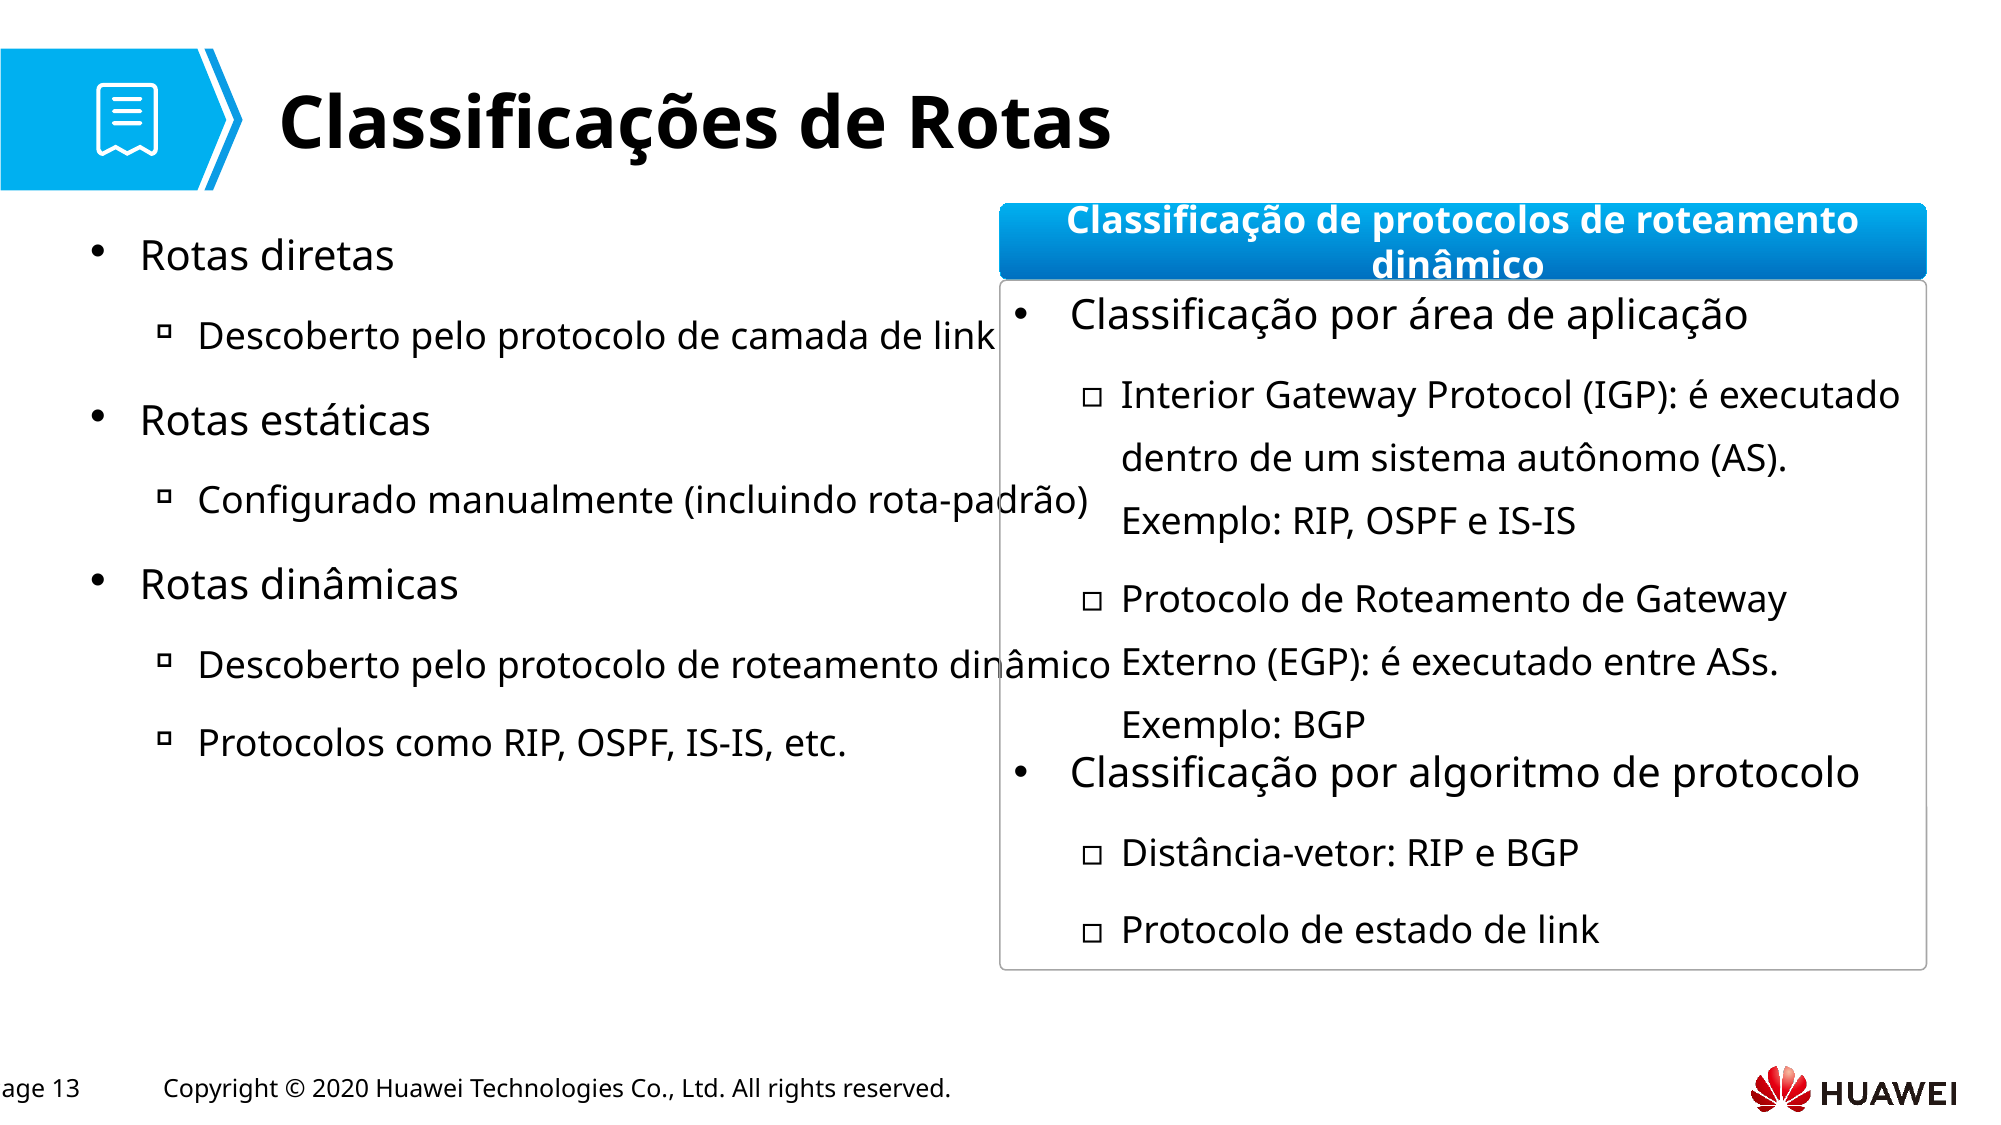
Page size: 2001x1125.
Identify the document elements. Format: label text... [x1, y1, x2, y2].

text_box Classificação por área de aplicação Interior Gateway Protocol (IGP): é executado dentro de um sistema autônomo (AS). Exemplo: RIP, OSPF e IS-IS Protocolo de Roteamento de Gateway Externo (EGP): é executado entre ASs. Exemplo: BGP Classificação por algoritmo de protocolo Distância-vetor: RIP e BGP Protocolo de estado de link [998, 279, 1928, 972]
list Rotas diretas Descoberto pelo protocolo de camada de link Rotas estáticas Configurado manualmente (incluindo rota-padrão) Rotas dinâmicas Descoberto pelo protocolo de roteamento dinâmico Protocolos como RIP, OSPF, IS-IS, etc. [76, 202, 1927, 971]
picture [1751, 1066, 1956, 1112]
text_box Classificação de protocolos de roteamento dinâmico [999, 203, 1927, 279]
title Classificações de Rotas [261, 67, 1875, 173]
